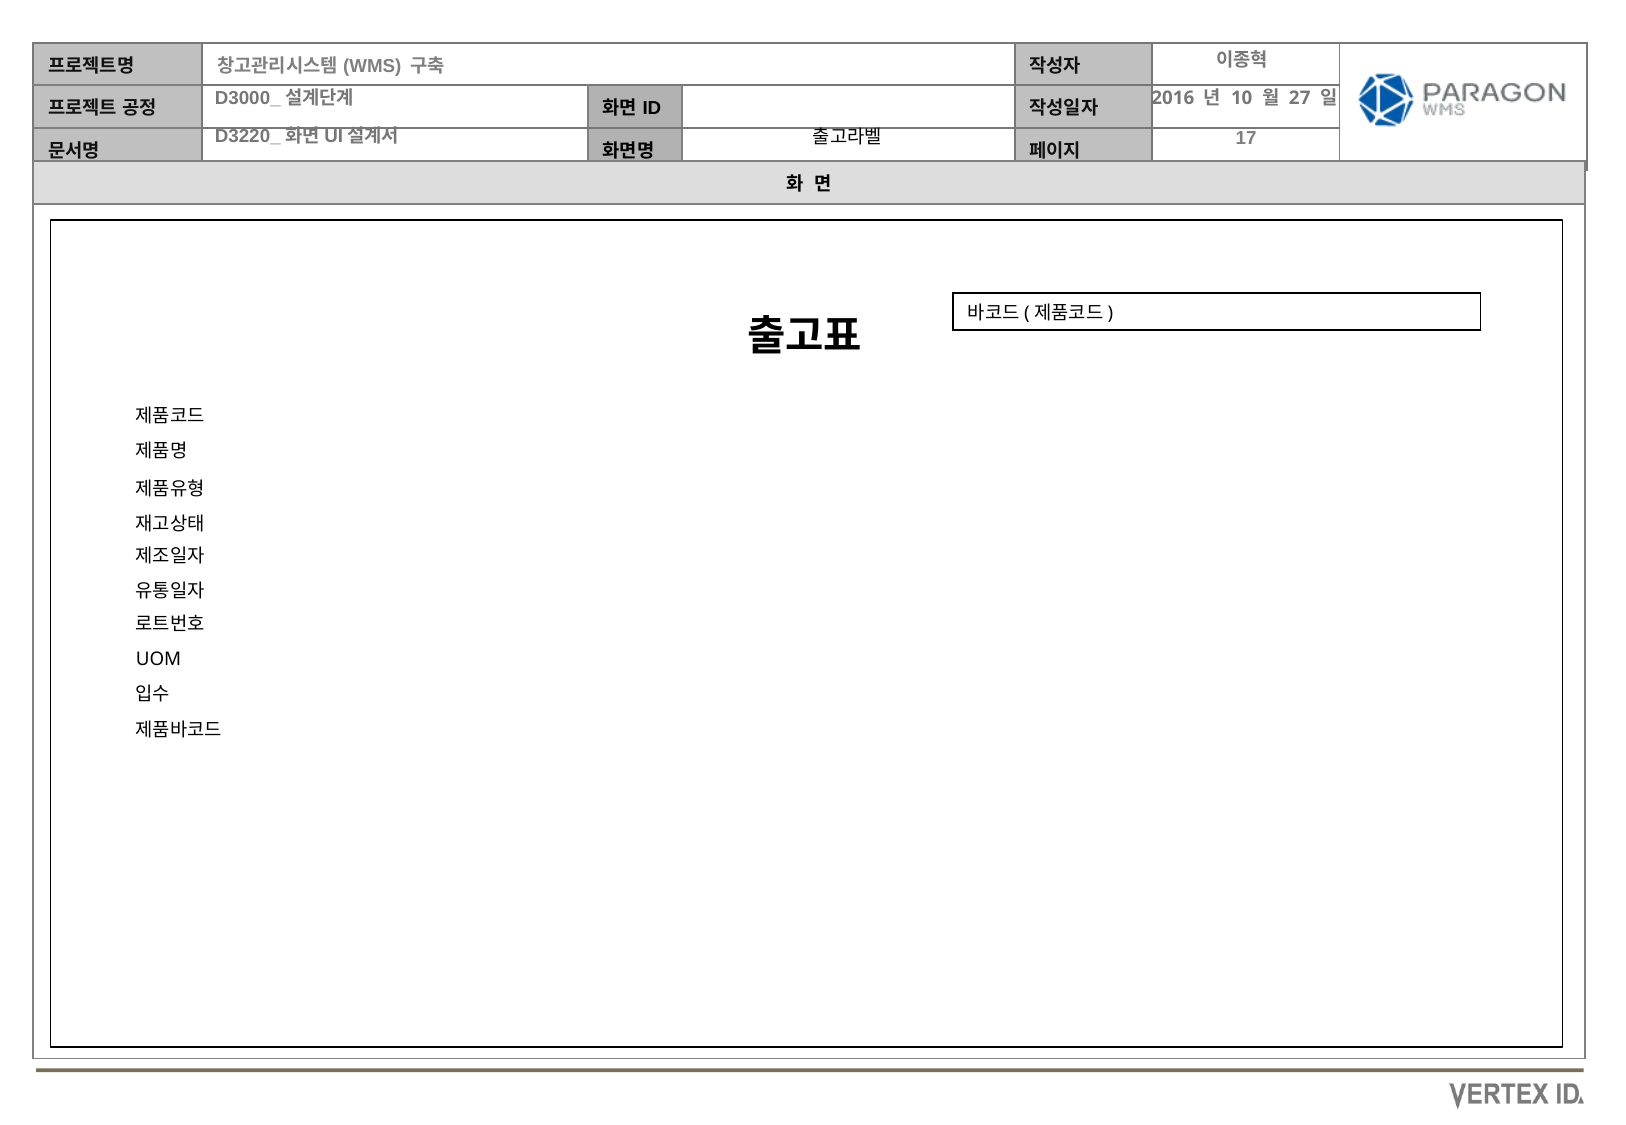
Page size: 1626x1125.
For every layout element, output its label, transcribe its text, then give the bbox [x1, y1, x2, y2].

text_box 로트번호 [121, 604, 297, 639]
text_box 제품코드 [121, 395, 227, 430]
text_box 제품유형 [121, 468, 227, 503]
text_box 바코드(제품코드) [953, 292, 1481, 331]
text_box UOM [121, 639, 297, 674]
picture [1354, 72, 1572, 129]
text_box 제품명 [121, 430, 227, 468]
text_box 2016 년 10 월 27 일 [1126, 78, 1363, 116]
text_box 제품바코드 [121, 709, 297, 748]
text_box 유통일자 [121, 571, 227, 604]
text_box 이종혁 [1123, 39, 1361, 78]
text_box 재고상태 [121, 503, 227, 536]
text_box 입수 [121, 674, 297, 709]
text_box 출고라벨 [683, 117, 1011, 155]
text_box [50, 220, 1563, 1047]
text_box 제조일자 [121, 536, 227, 571]
text_box 출고표 [744, 302, 866, 365]
